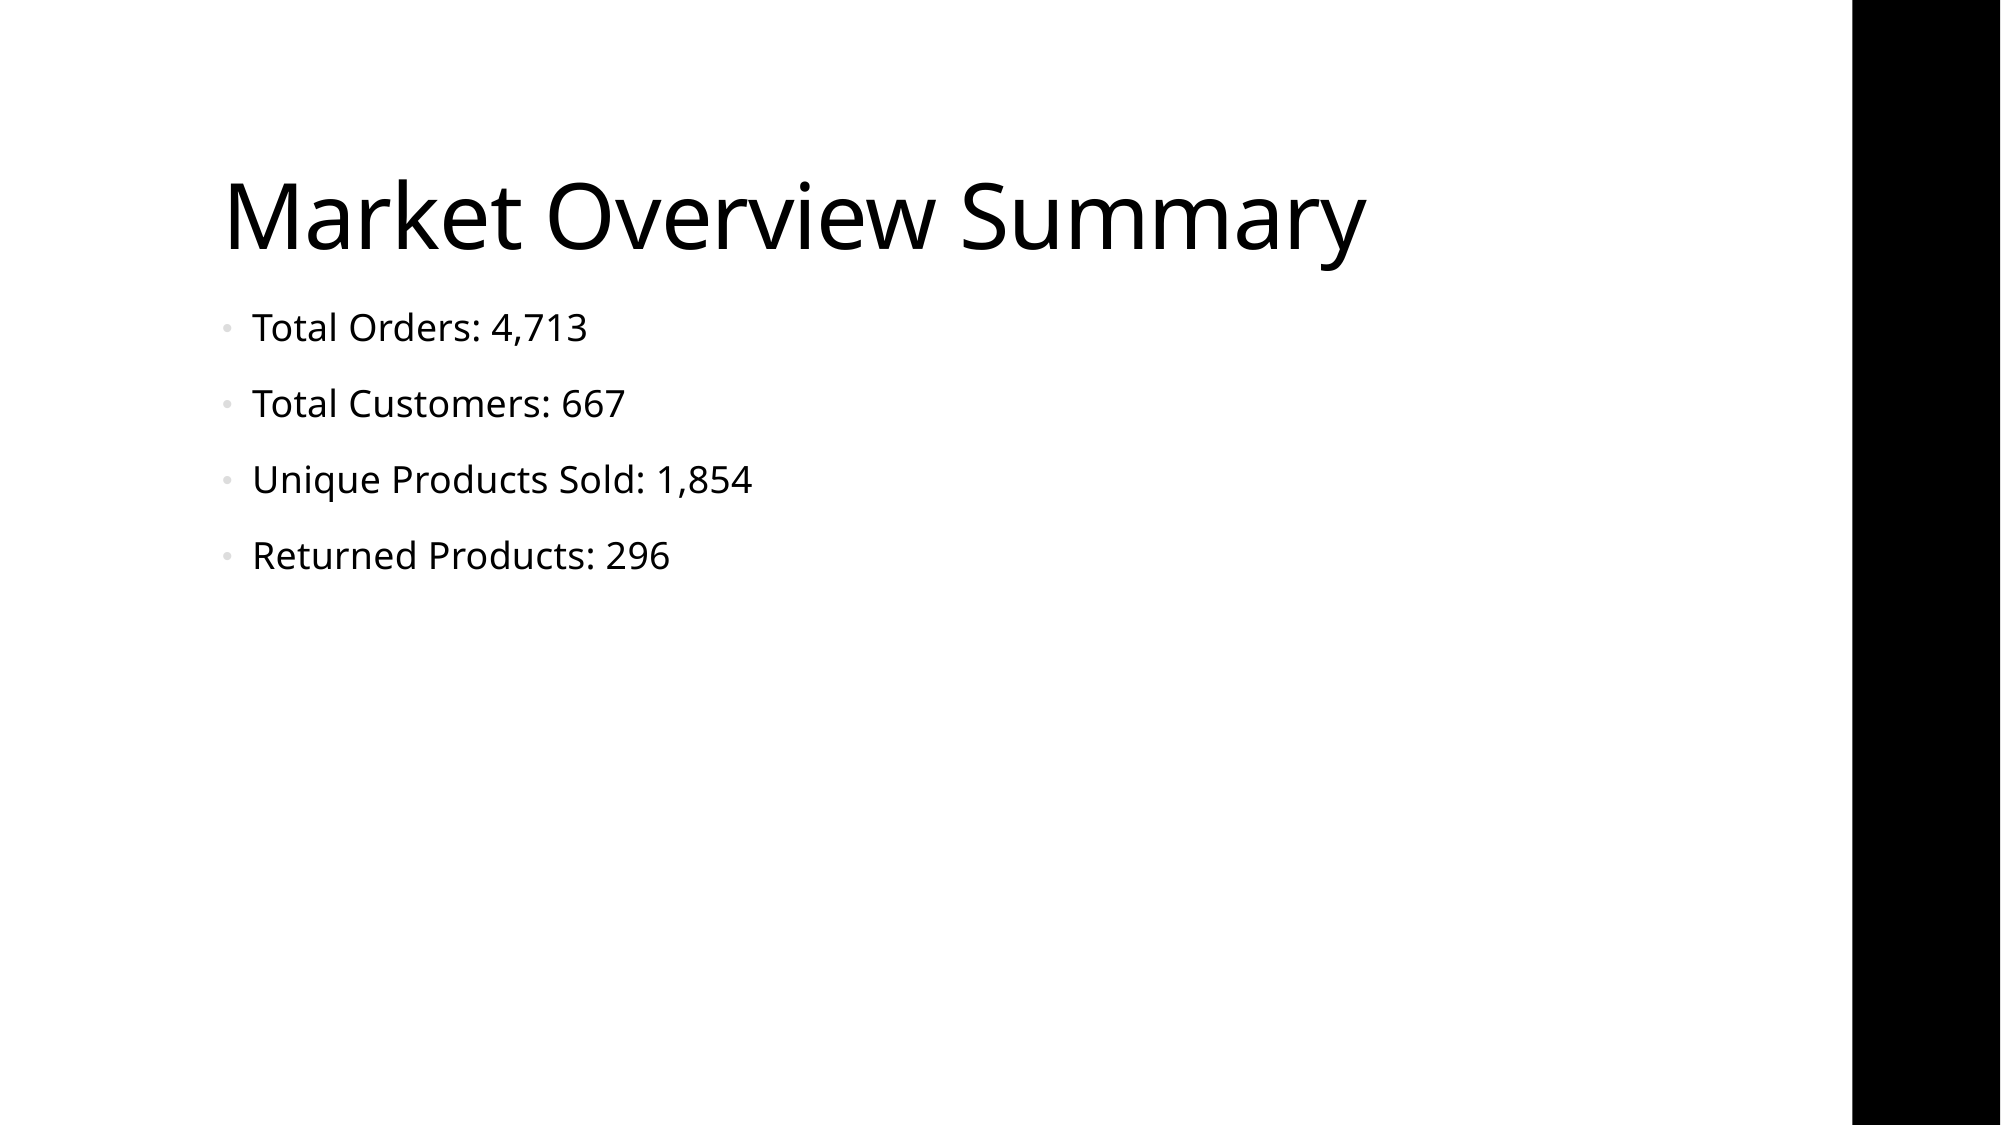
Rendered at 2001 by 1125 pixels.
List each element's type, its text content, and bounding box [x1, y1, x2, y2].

title Market Overview Summary [206, 60, 1797, 278]
list Total Orders: 4,713 Total Customers: 667 Unique Products Sold: 1,854 Returned Products: 296 [206, 299, 1617, 1014]
